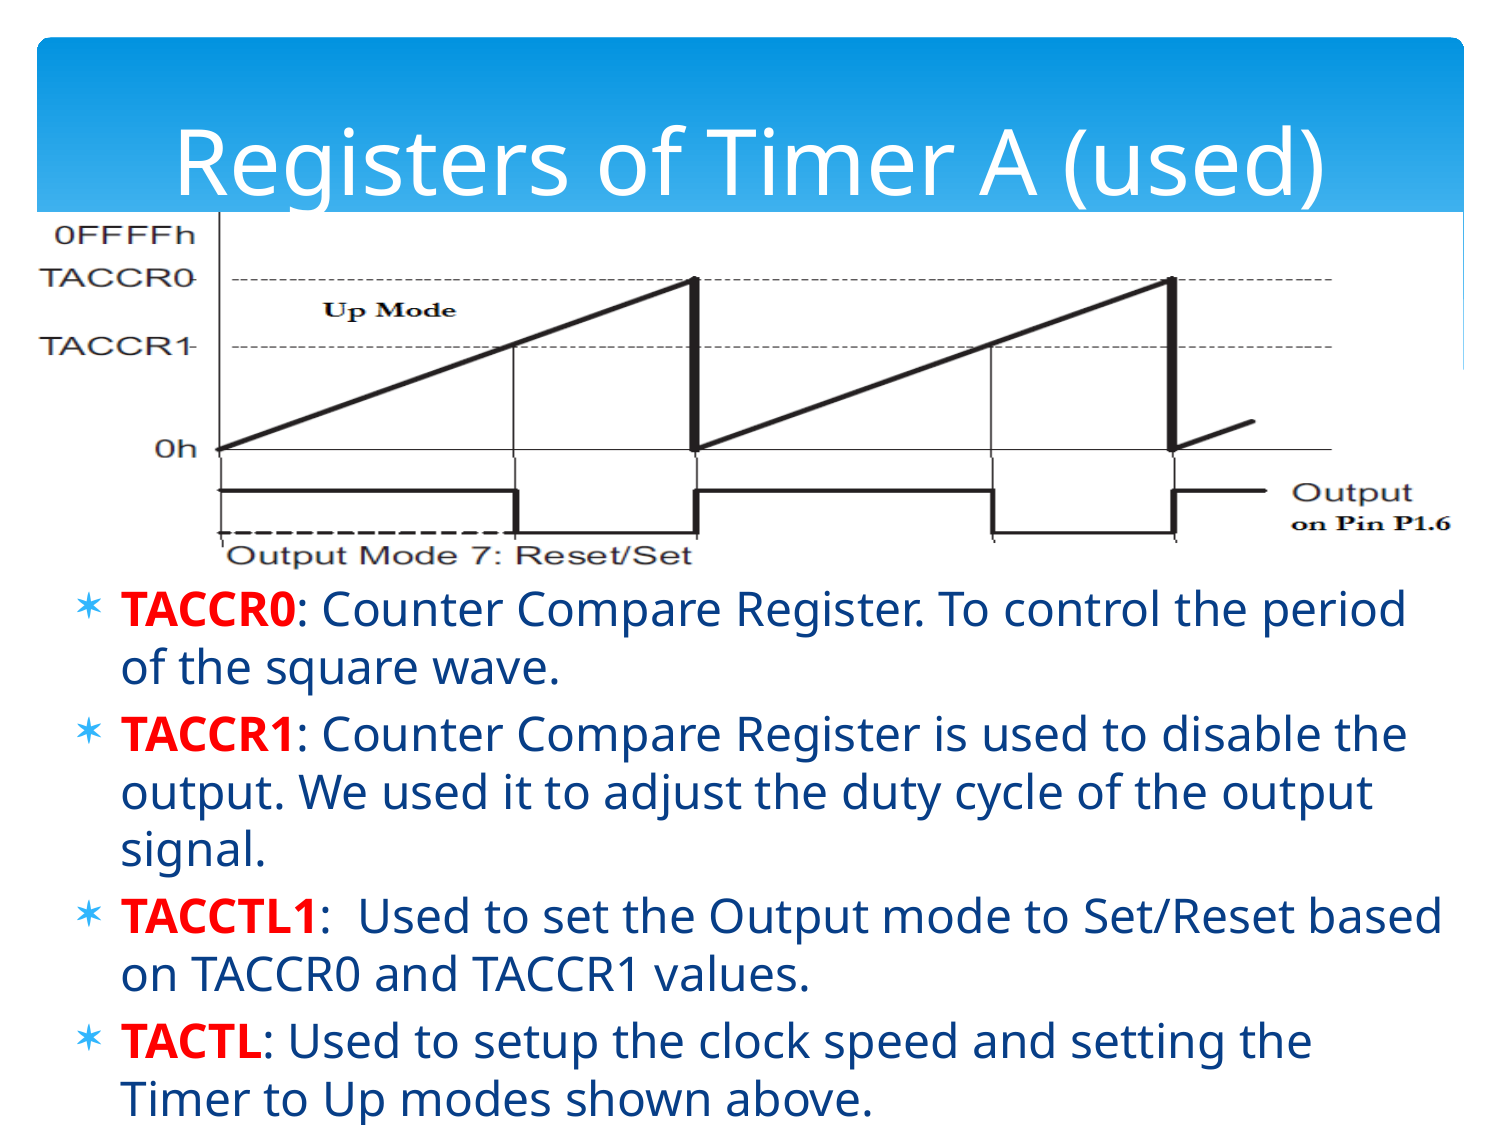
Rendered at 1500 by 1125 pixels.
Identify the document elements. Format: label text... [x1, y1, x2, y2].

list TACCR0: Counter Compare Register. To control the period of the square wave. TACCR1: Counter Compare Register is used to disable the output. We used it to adjust the duty cycle of the output signal. TACCTL1: Used to set the Output mode to Set/Reset based on TACCR0 and TACCR1 values. TACTL: Used to setup the clock speed and setting the Timer to Up modes shown above. [62, 583, 1463, 1125]
title Registers of Timer A (used) [75, 55, 1425, 210]
picture [37, 212, 1463, 574]
